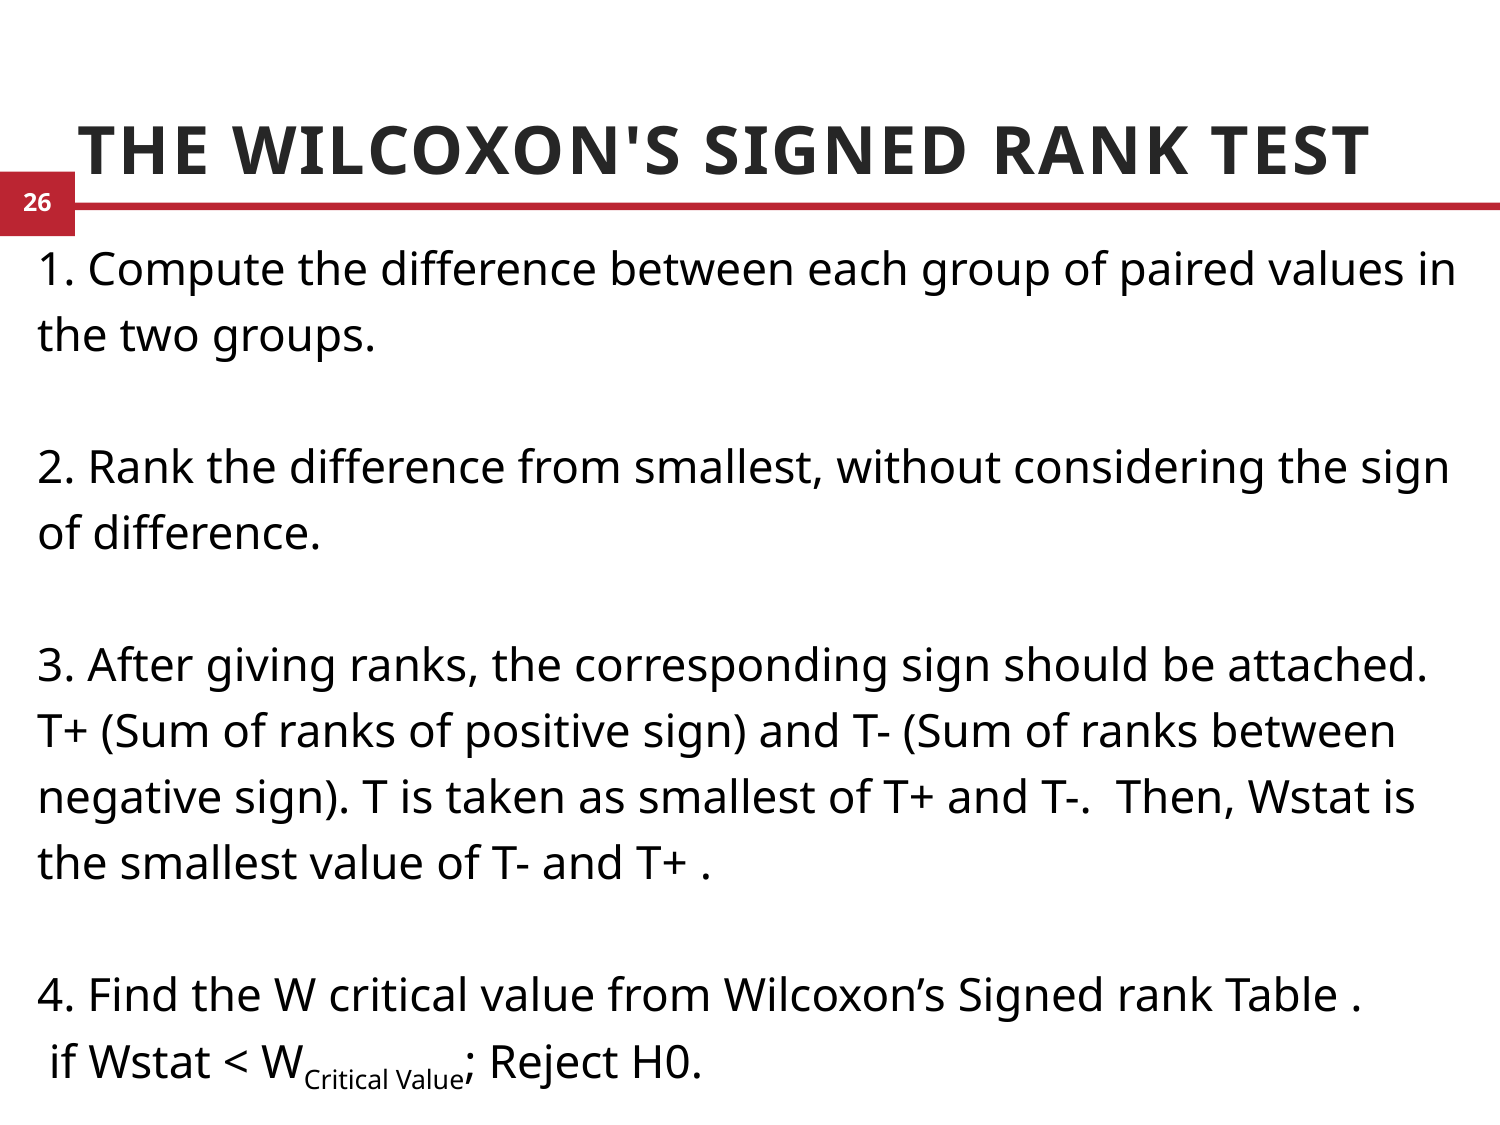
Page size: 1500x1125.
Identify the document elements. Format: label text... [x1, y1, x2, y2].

text_box 1. Compute the difference between each group of paired values in the two groups. 2. Rank the difference from smallest, without considering the sign of difference. 3. After giving ranks, the corresponding sign should be attached. T+ (Sum of ranks of positive sign) and T- (Sum of ranks between negative sign). T is taken as smallest of T+ and T-. Then, Wstat is the smallest value of T- and T+ . 4. Find the W critical value from Wilcoxon’s Signed rank Table . if Wstat < WCritical Value; Reject H0. [22, 221, 1500, 1103]
title The Wilcoxon's Signed Rank Test [75, 0, 1425, 188]
